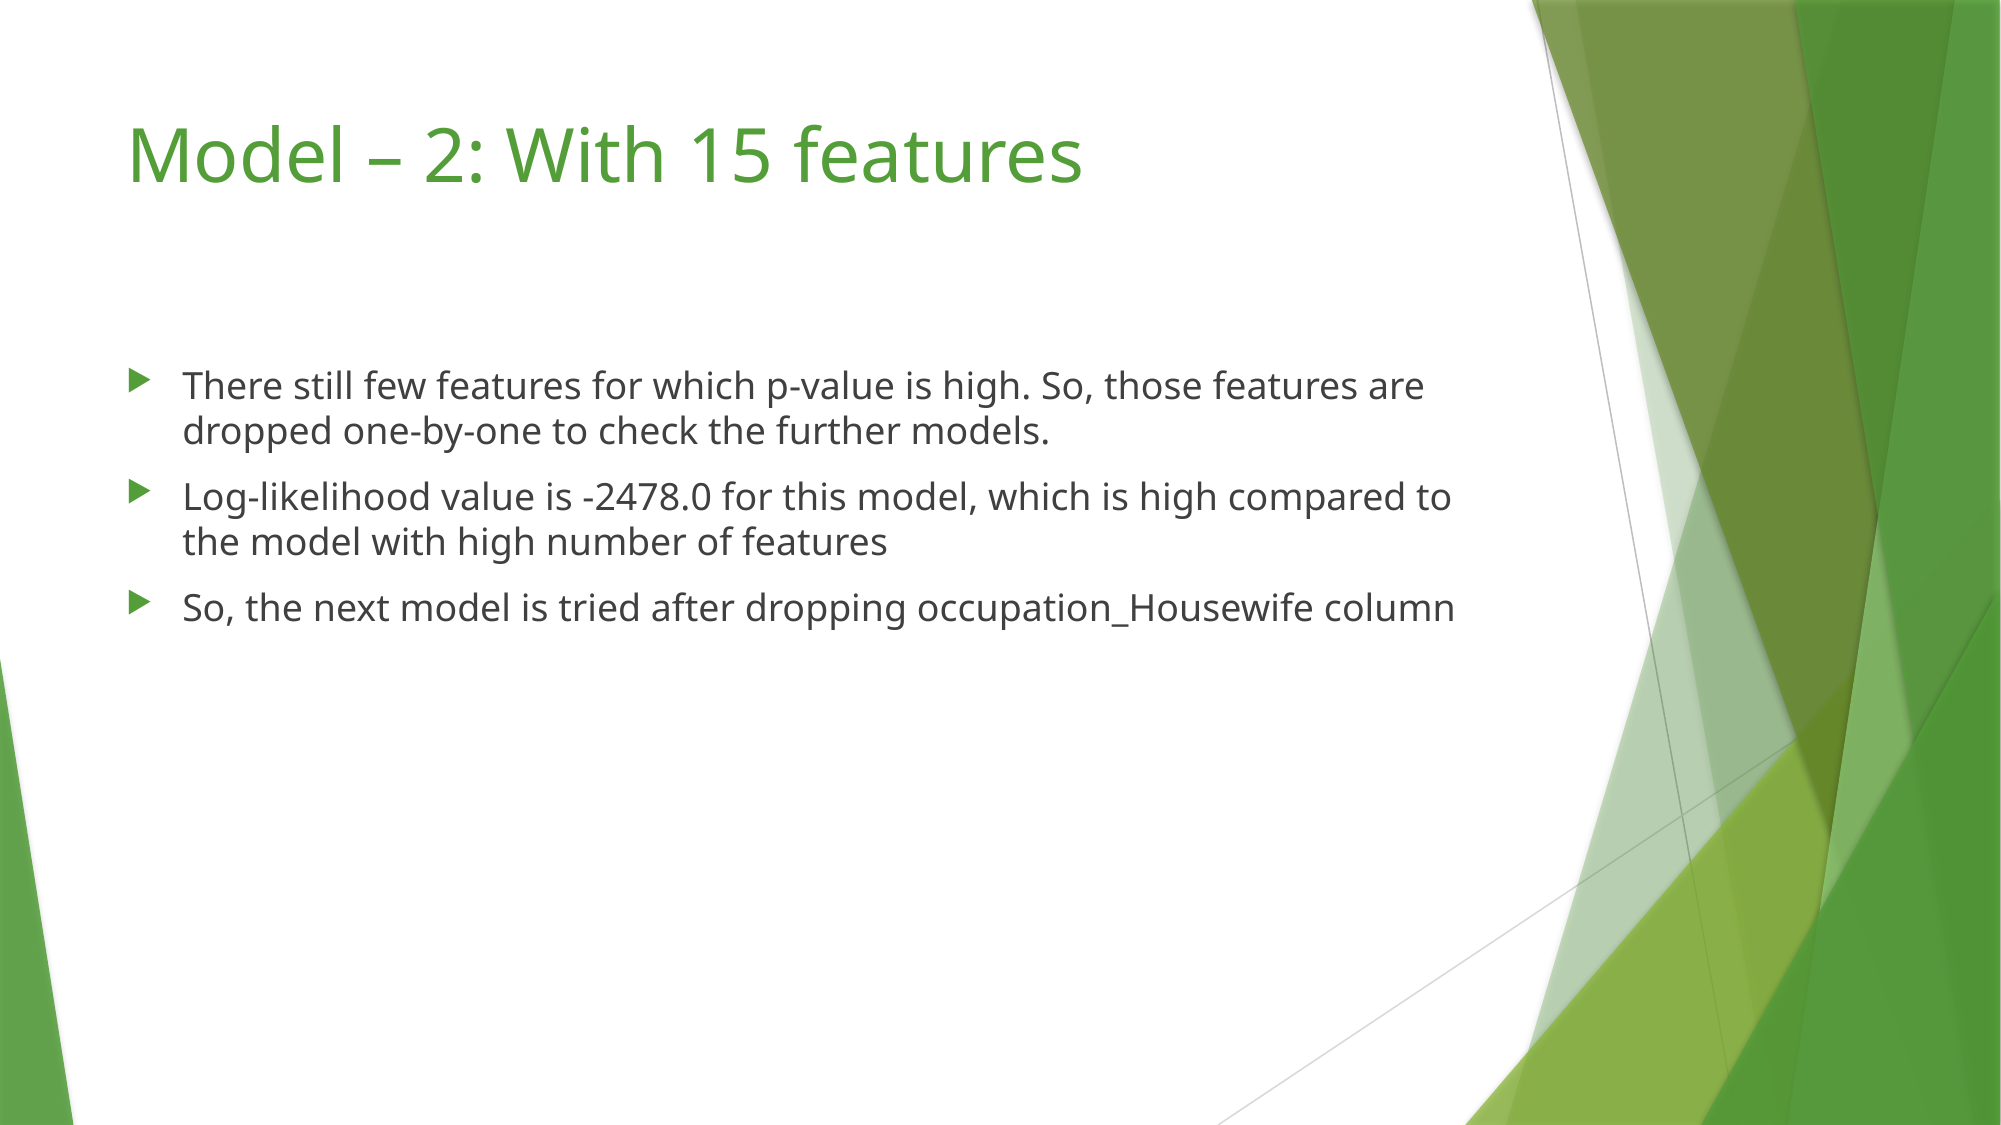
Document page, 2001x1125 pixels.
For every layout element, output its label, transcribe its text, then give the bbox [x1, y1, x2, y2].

list There still few features for which p-value is high. So, those features are dropped one-by-one to check the further models. Log-likelihood value is -2478.0 for this model, which is high compared to the model with high number of features So, the next model is tried after dropping occupation_Housewife column [111, 354, 1522, 992]
title Model – 2: With 15 features [111, 99, 1522, 317]
